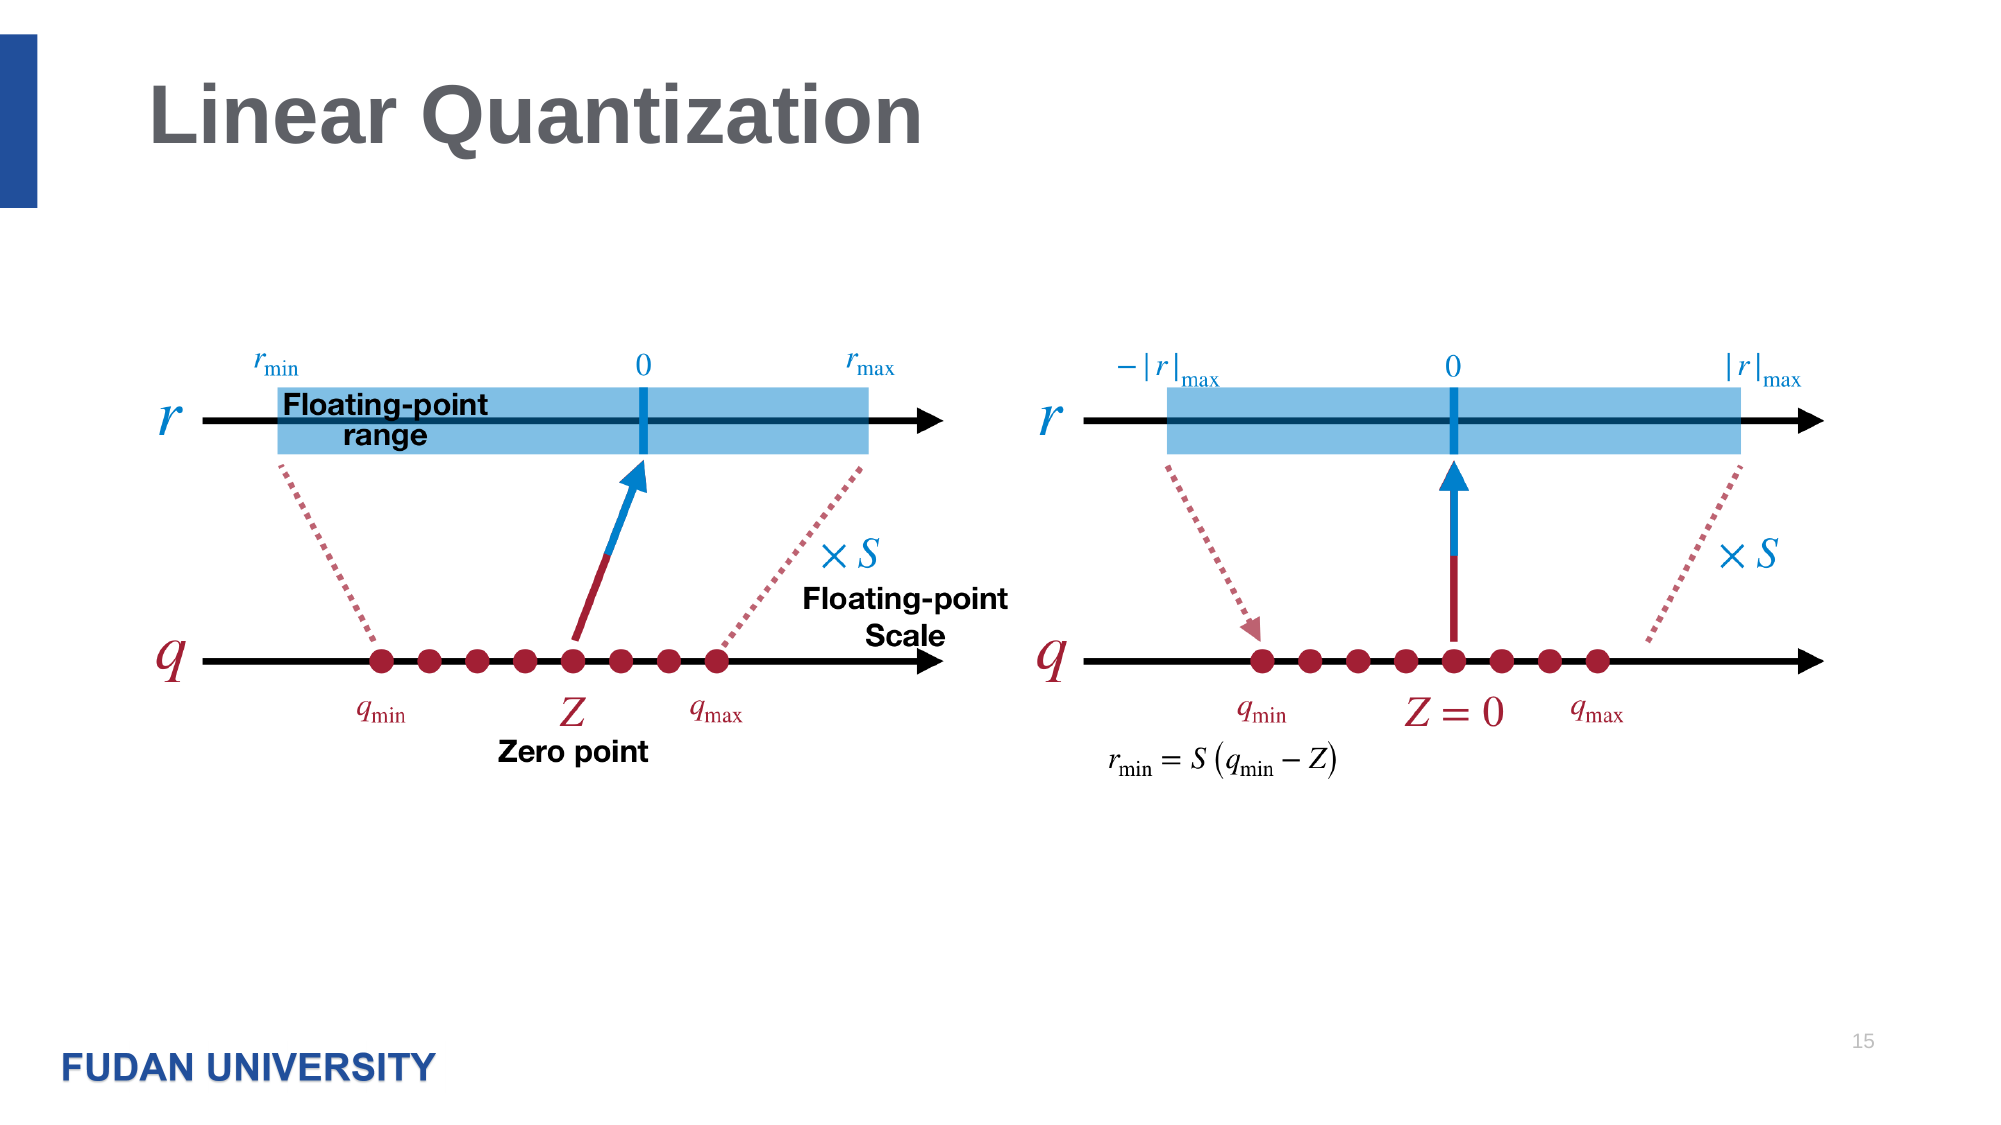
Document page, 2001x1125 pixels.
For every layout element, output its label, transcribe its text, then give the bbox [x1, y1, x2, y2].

picture [51, 1041, 446, 1093]
picture [143, 326, 1856, 798]
title Linear Quantization [109, 0, 1890, 169]
slide_number 15 [1412, 1023, 1890, 1058]
